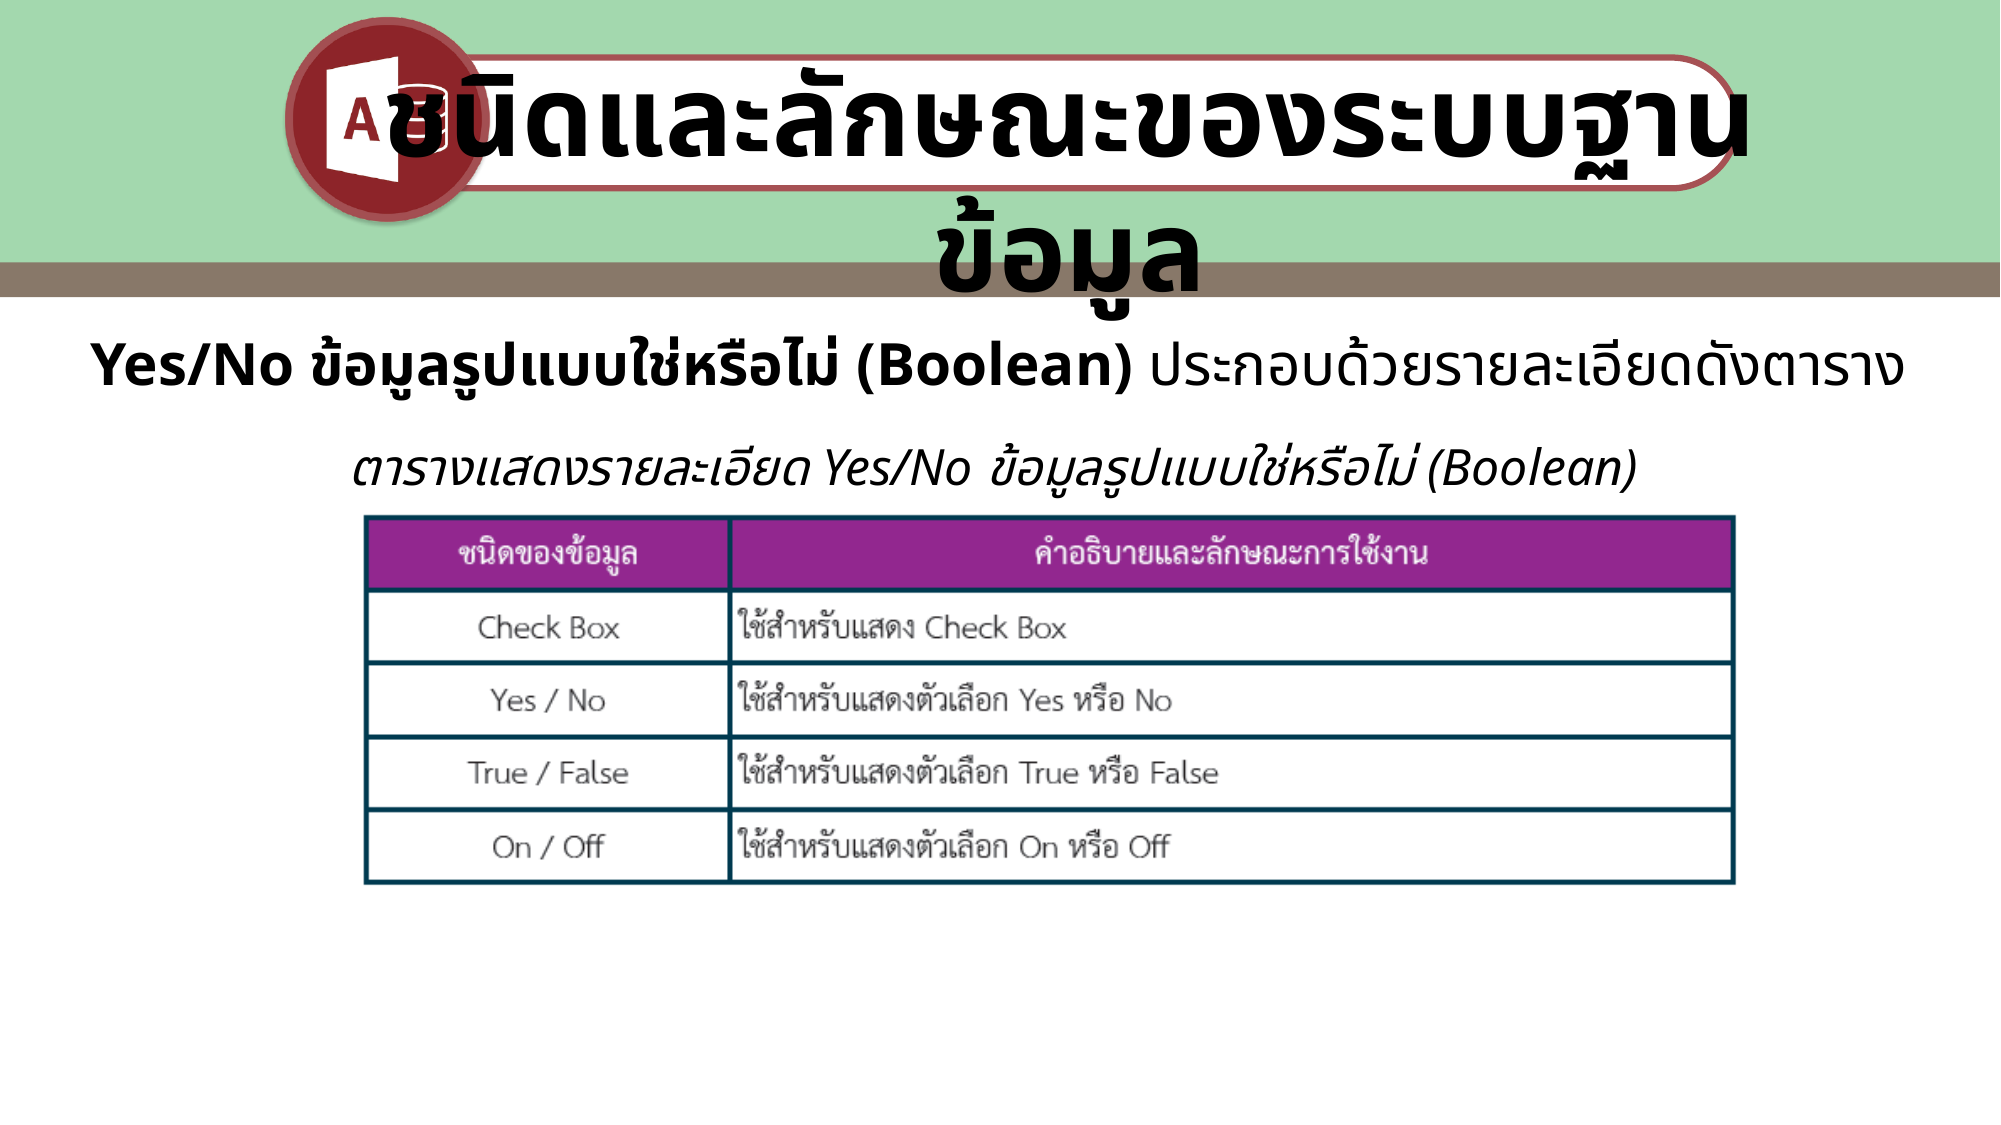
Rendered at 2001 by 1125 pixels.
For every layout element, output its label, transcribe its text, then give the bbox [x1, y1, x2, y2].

text_box [0, 263, 290, 298]
picture [270, 2, 504, 236]
text_box [1849, 263, 2000, 298]
text_box Yes/No ข้อมูลรูปแบบใช่หรือไม่ (Boolean) ประกอบด้วยรายละเอียดดังตาราง ตารางแสดงรายละเอียด Yes/No ข้อมูลรูปแบบใช่หรือไม่ (Boolean) [75, 320, 1925, 503]
text_box ชนิดและลักษณะของระบบฐานข้อมูล [290, 36, 1849, 320]
text_box [0, 0, 2000, 263]
picture [349, 507, 1758, 902]
